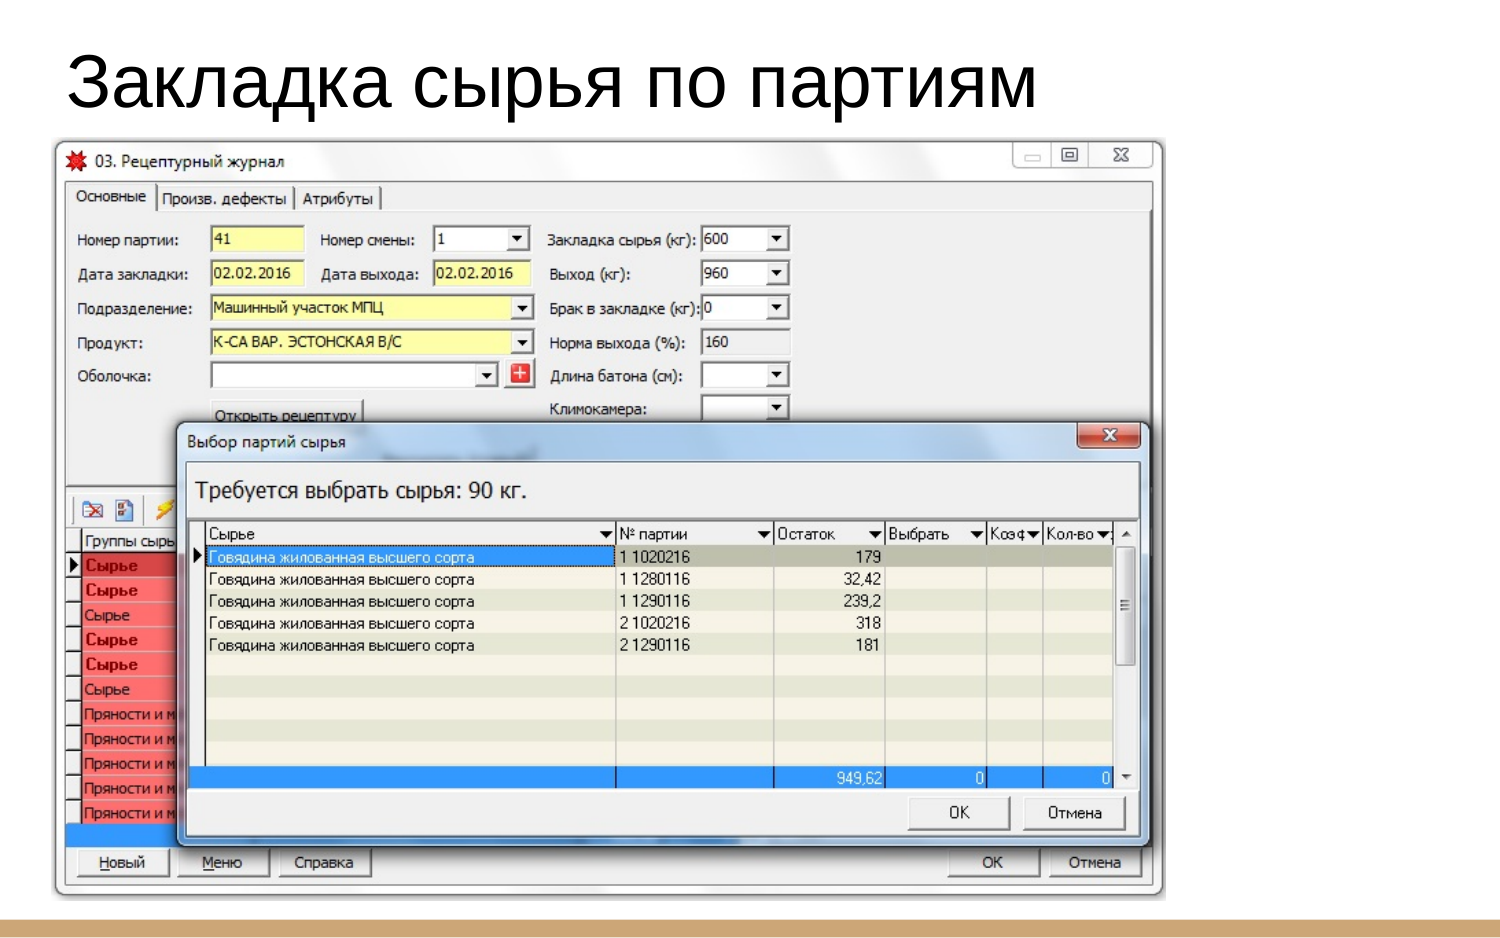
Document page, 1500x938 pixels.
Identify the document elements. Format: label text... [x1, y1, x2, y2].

picture [50, 137, 1166, 901]
title Закладка сырья по партиям [51, 57, 1449, 138]
